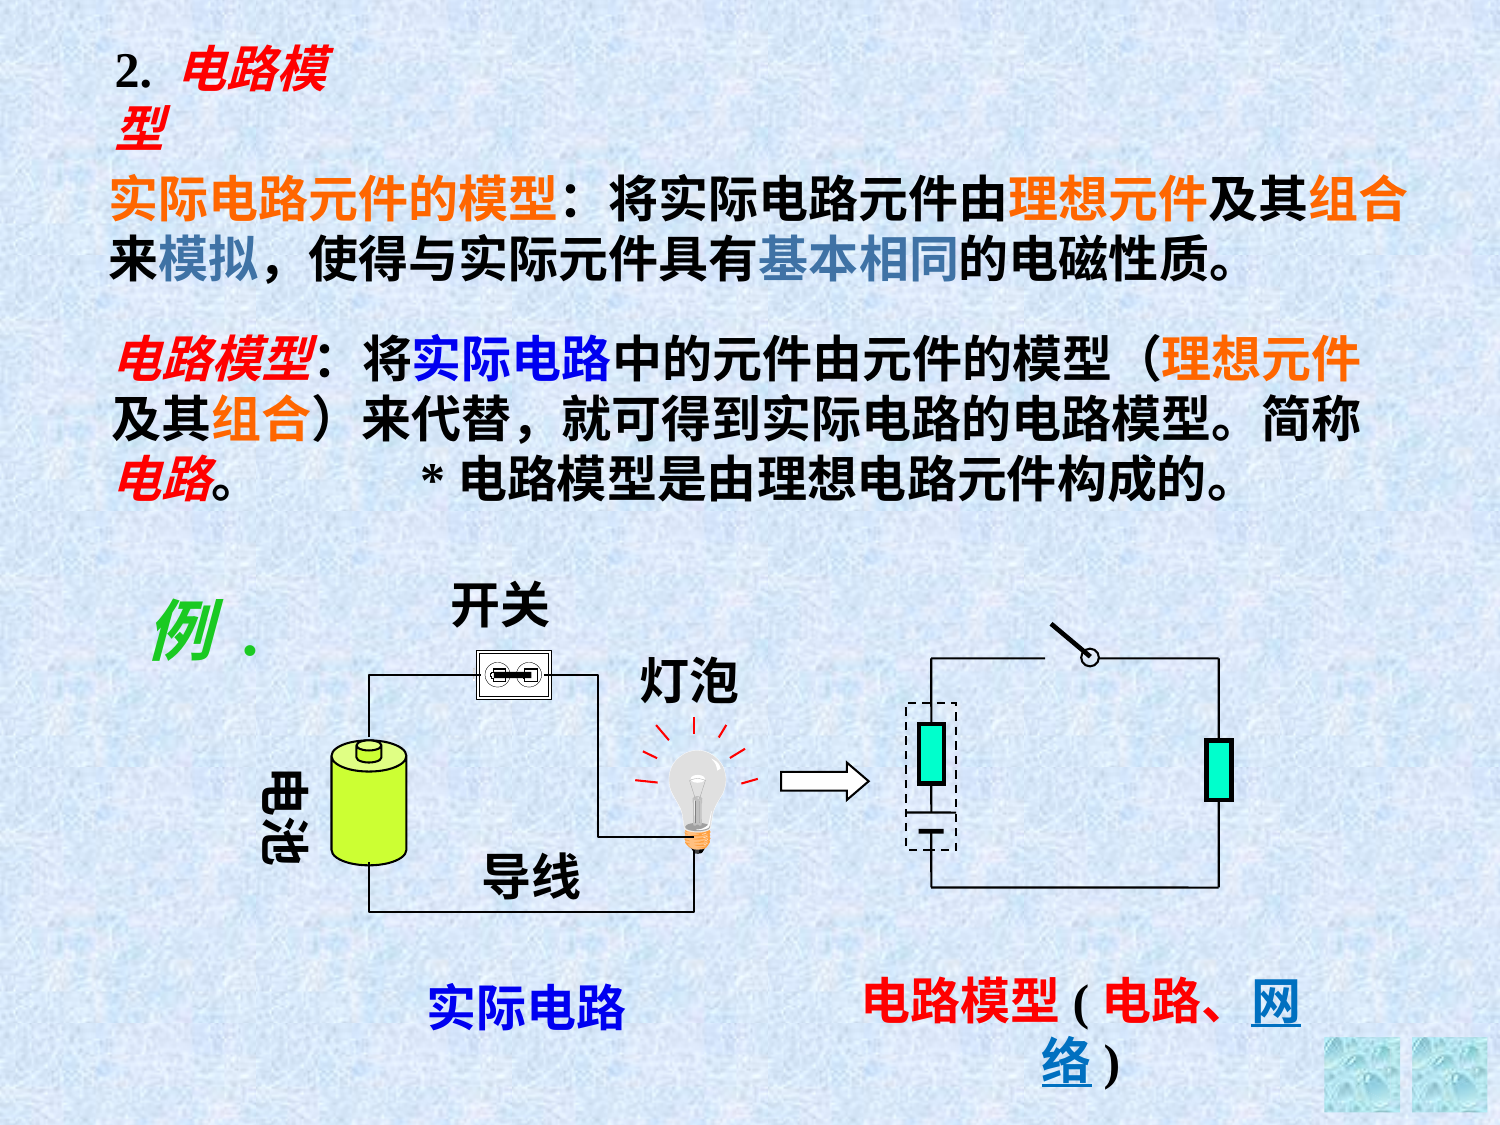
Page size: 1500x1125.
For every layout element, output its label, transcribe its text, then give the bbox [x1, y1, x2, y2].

text_box [782, 762, 869, 801]
text_box 电路模型：将实际电路中的元件由元件的模型（理想元件及其组合）来代替，就可得到实际电路的电路模型。简称电路。 *电路模型是由理想电路元件构成的。 [97, 319, 1397, 515]
text_box 2. 电路模型 [99, 29, 382, 159]
picture [0, 0, 1500, 1125]
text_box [242, 566, 782, 913]
text_box [1324, 1037, 1401, 1113]
text_box 电路模型(电路、网络) [813, 962, 1349, 1098]
text_box [1412, 1037, 1488, 1113]
text_box 实际电路元件的模型：将实际电路元件由理想元件及其组合来模拟，使得与实际元件具有基本相同的电磁性质。 [94, 159, 1443, 295]
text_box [906, 640, 1232, 888]
text_box 例 . [121, 581, 242, 677]
text_box 实际电路 [381, 968, 672, 1044]
